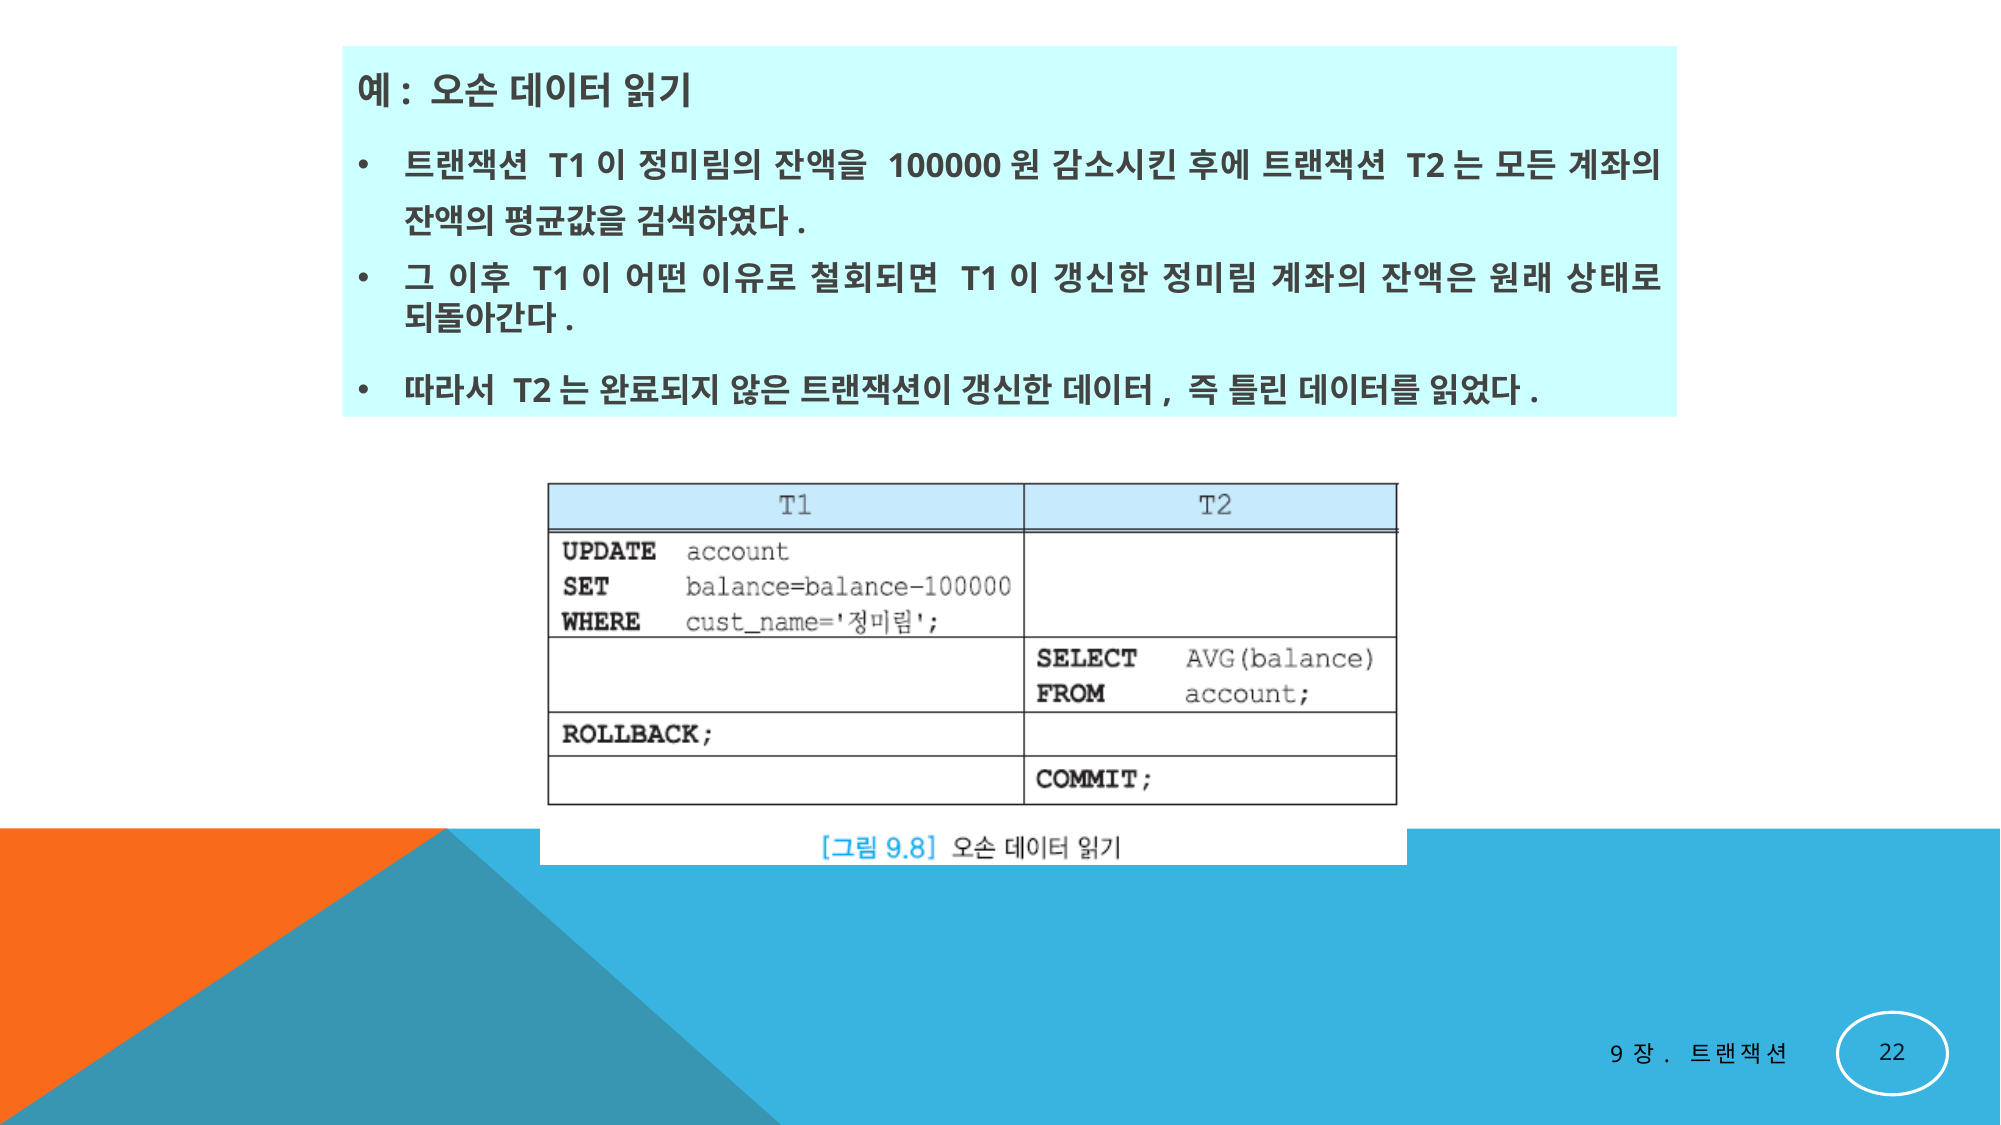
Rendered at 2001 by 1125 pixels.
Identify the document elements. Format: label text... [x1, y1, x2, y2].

text_box 예: 오손 데이터 읽기 트랜잭션 T1이 정미림의 잔액을 100000원 감소시킨 후에 트랜잭션 T2는 모든 계좌의 잔액의 평균값을 검색하였다. 그 이후 T1이 어떤 이유로 철회되면 T1이 갱신한 정미림 계좌의 잔액은 원래 상태로 되돌아간다. 따라서 T2는 완료되지 않은 트랜잭션이 갱신한 데이터, 즉 틀린 데이터를 읽었다. [342, 46, 1677, 417]
slide_number 22 [1835, 1010, 1950, 1097]
footer 9장. 트랜잭션 [769, 1031, 1803, 1076]
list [540, 477, 1407, 866]
